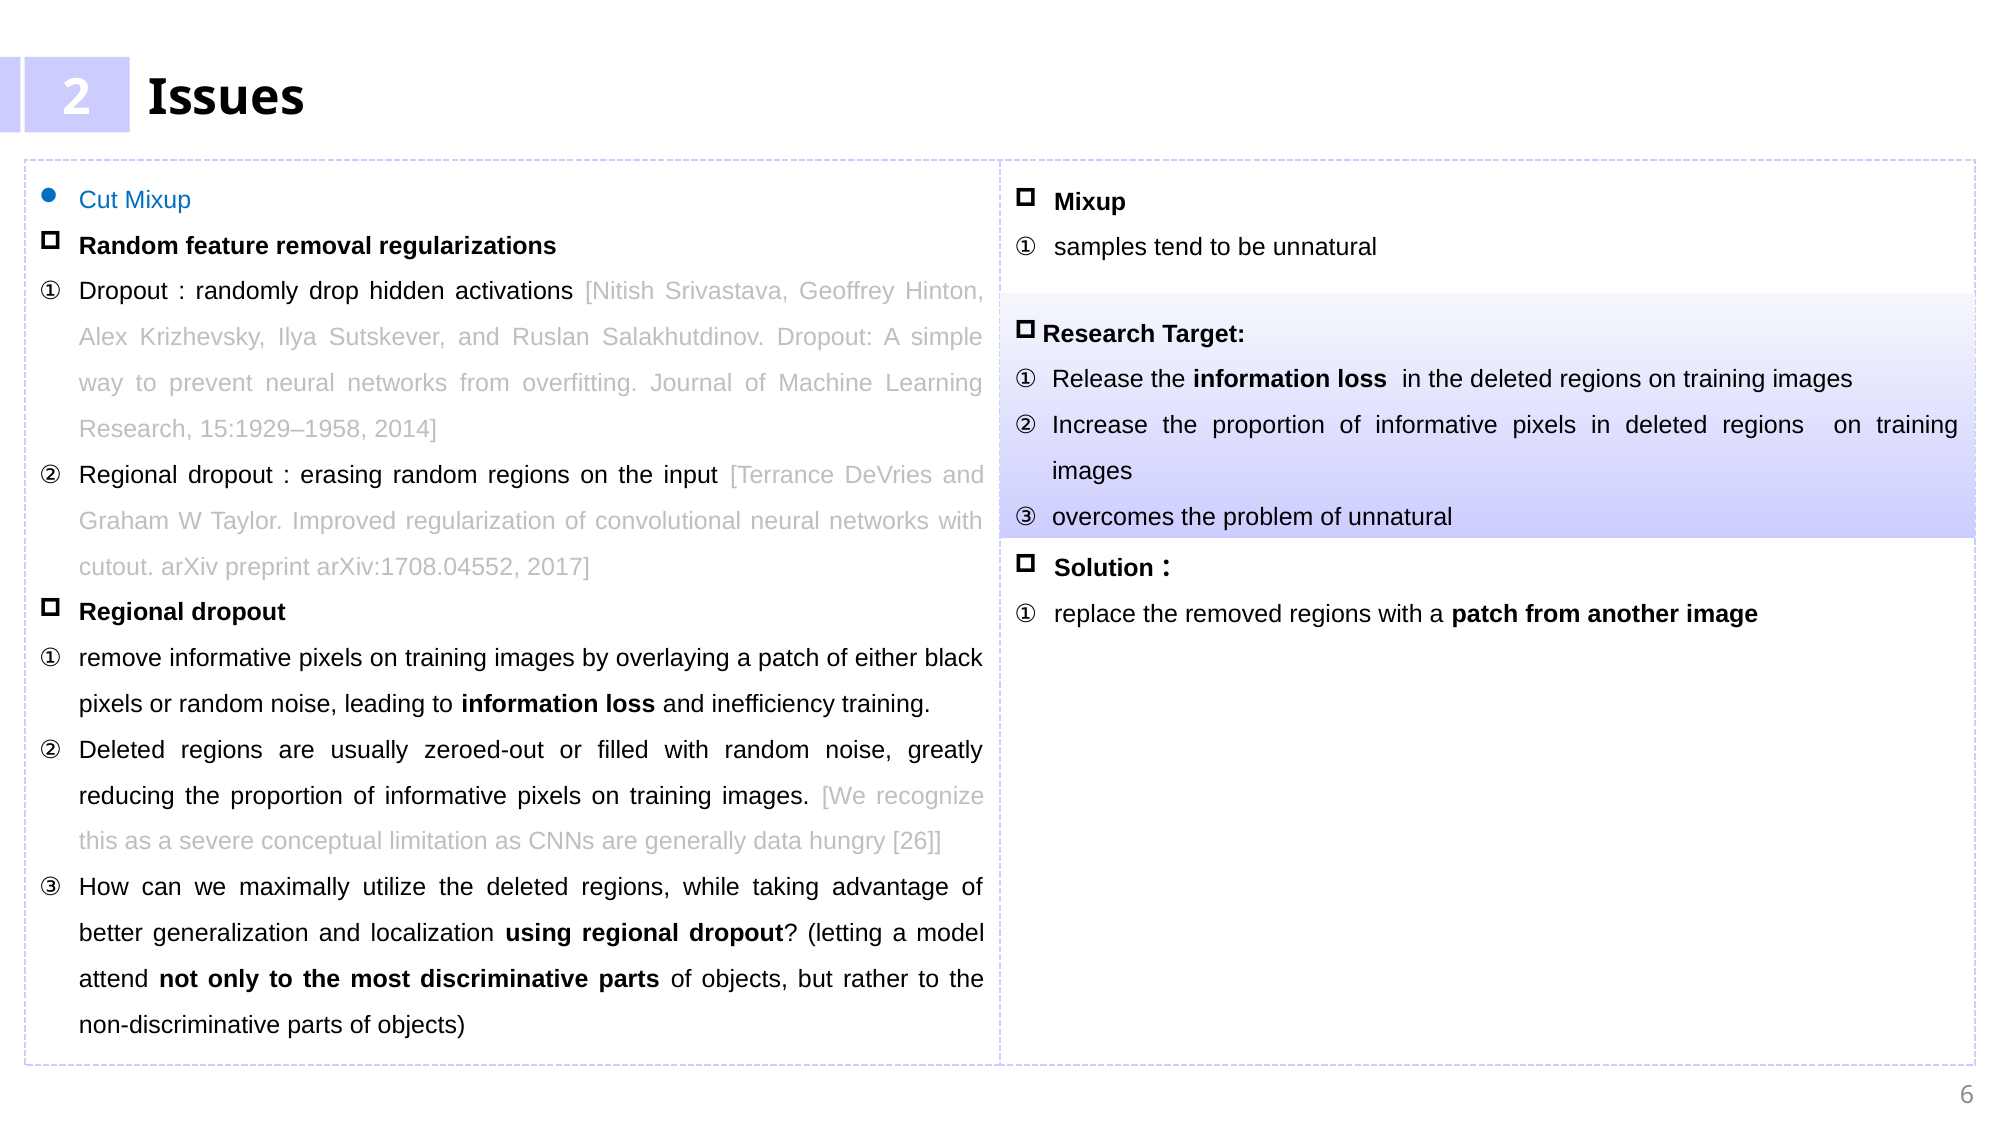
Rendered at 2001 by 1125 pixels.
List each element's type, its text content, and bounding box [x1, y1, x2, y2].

text_box [0, 56, 21, 133]
text_box Cut Mixup Random feature removal regularizations Dropout : randomly drop hidden activations [Nitish Srivastava, Geoffrey Hinton, Alex Krizhevsky, Ilya Sutskever, and Ruslan Salakhutdinov. Dropout: A simple way to prevent neural networks from overfitting. Journal of Machine Learning Research, 15:1929–1958, 2014] Regional dropout : erasing random regions on the input [Terrance DeVries and Graham W Taylor. Improved regularization of convolutional neural networks with cutout. arXiv preprint arXiv:1708.04552, 2017] Regional dropout remove informative pixels on training images by overlaying a patch of either black pixels or random noise, leading to information loss and inefficiency training. Deleted regions are usually zeroed-out or filled with random noise, greatly reducing the proportion of informative pixels on training images. [We recognize this as a severe conceptual limitation as CNNs are generally data hungry [26]] How can we maximally utilize the deleted regions, while taking advantage of better generalization and localization using regional dropout? (letting a model attend not only to the most discriminative parts of objects, but rather to the non-discriminative parts of objects) [24, 160, 999, 1046]
text_box Mixup samples tend to be unnatural Solution： replace the removed regions with a patch from another image [1001, 538, 1976, 635]
slide_number 6 [1538, 1065, 1989, 1125]
text_box 2 [24, 56, 131, 133]
text_box Mixup samples tend to be unnatural Solution： replace the removed regions with a patch from another image [1001, 161, 1976, 293]
text_box [24, 635, 1976, 1066]
text_box Issues [133, 57, 1976, 132]
text_box Research Target: Release the information loss in the deleted regions on training images Increase the proportion of informative pixels in deleted regions on training images overcomes the problem of unnatural [1001, 293, 1976, 538]
